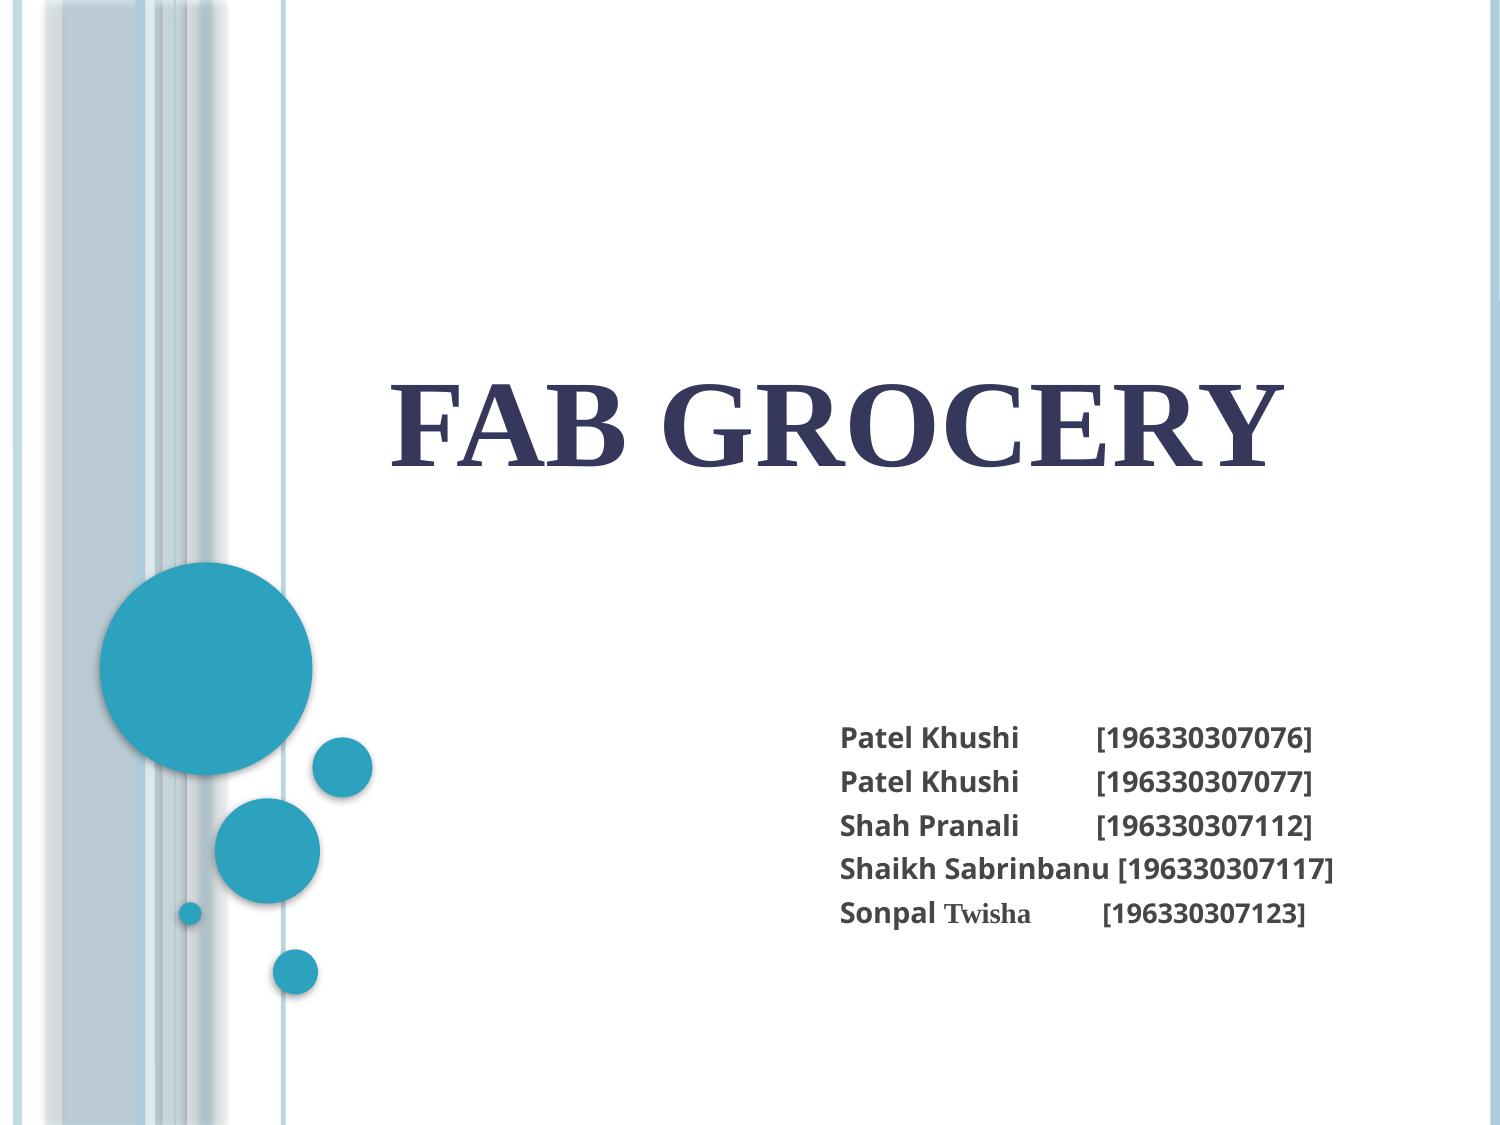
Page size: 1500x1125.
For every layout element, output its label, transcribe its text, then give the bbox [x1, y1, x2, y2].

title Fab Grocery [375, 299, 1388, 499]
subtitle Patel Khushi [196330307076] Patel Khushi [196330307077] Shah Pranali [196330307112] Shaikh Sabrinbanu [196330307117] Sonpal Twisha [196330307123] [825, 712, 1500, 938]
